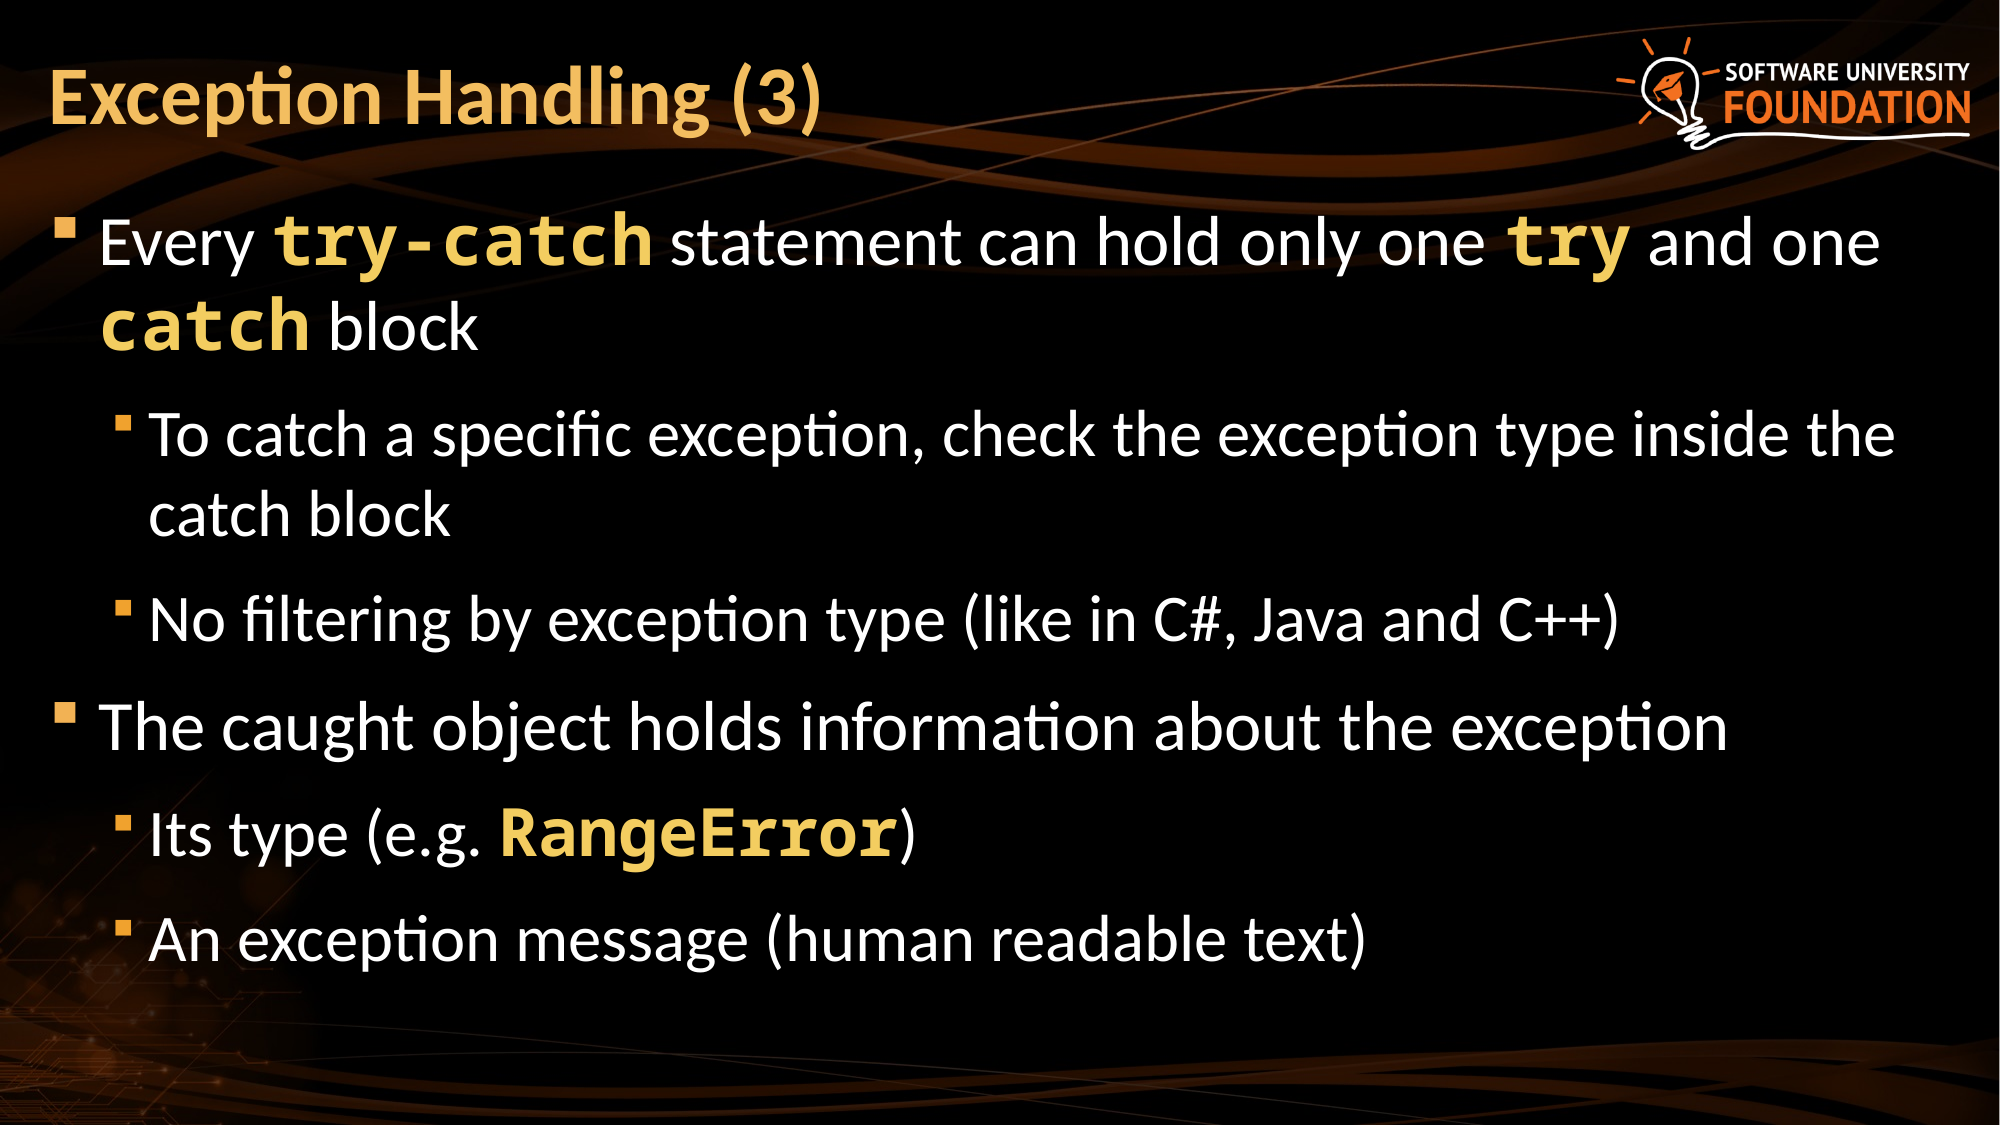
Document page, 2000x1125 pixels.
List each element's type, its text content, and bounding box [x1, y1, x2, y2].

picture [0, 0, 2000, 1125]
title Exception Handling (3) [30, 6, 1602, 189]
list Every try-catch statement can hold only one try and one catch block To catch a specific exception, check the exception type inside the catch block No filtering by exception type (like in C#, Java and C++) The caught object holds information about the exception Its type (e.g. RangeError) An exception message (human readable text) [31, 188, 1968, 1103]
